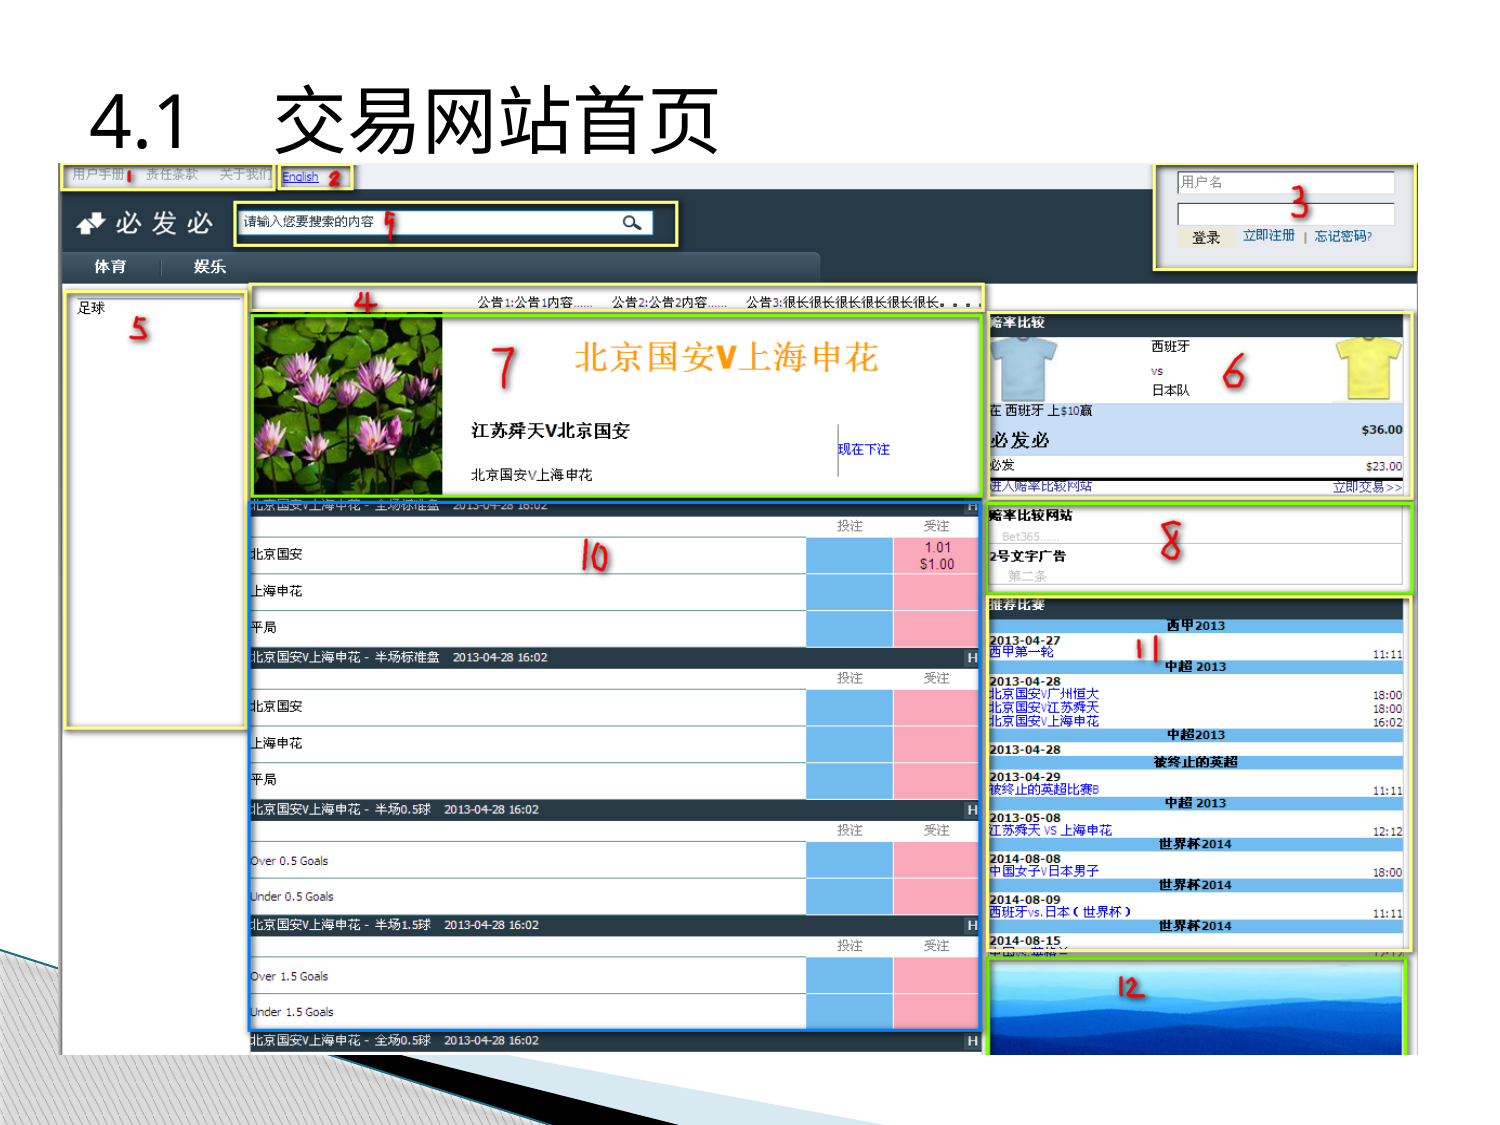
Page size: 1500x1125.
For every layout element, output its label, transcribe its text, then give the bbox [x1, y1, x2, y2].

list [58, 163, 1419, 1055]
title 4.1 交易网站首页 [75, 45, 1425, 174]
